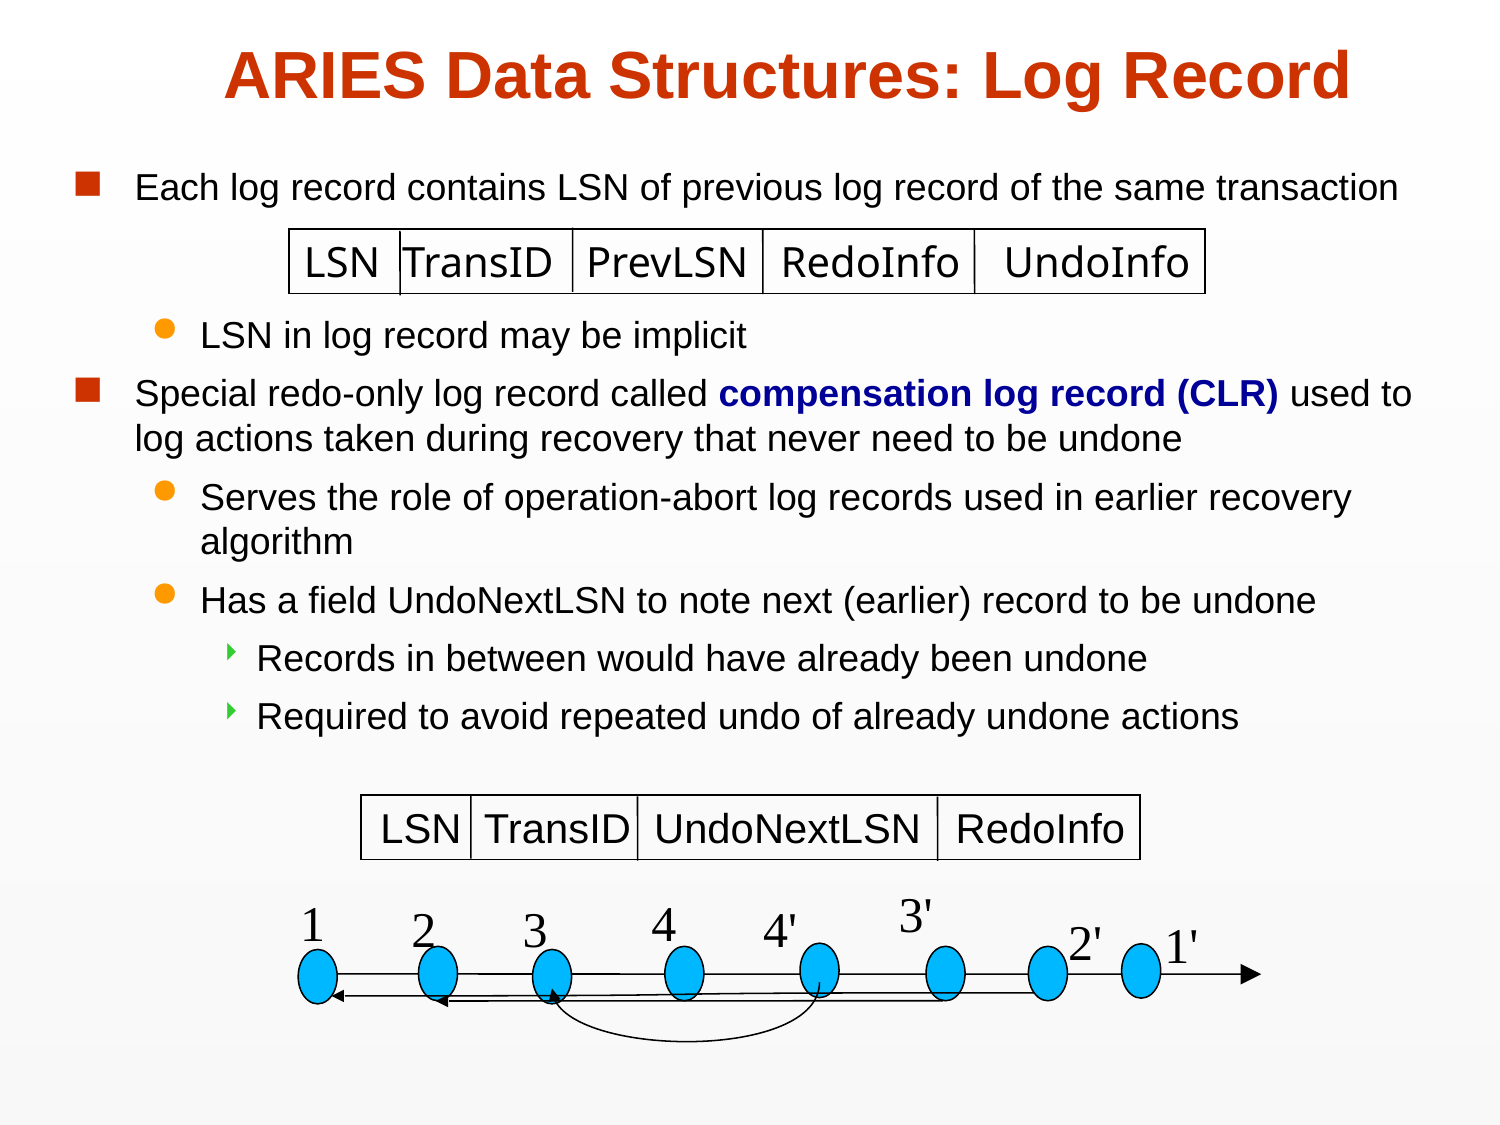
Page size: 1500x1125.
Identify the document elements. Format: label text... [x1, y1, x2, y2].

title ARIES Data Structures: Log Record [125, 18, 1452, 120]
list Each log record contains LSN of previous log record of the same transaction LSN in log record may be implicit Special redo-only log record called compensation log record (CLR) used to log actions taken during recovery that never need to be undone Serves the role of operation-abort log records used in earlier recovery algorithm Has a field UndoNextLSN to note next (earlier) record to be undone Records in between would have already been undone Required to avoid repeated undo of already undone actions [63, 155, 1432, 960]
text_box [297, 891, 1262, 1005]
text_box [360, 793, 1141, 862]
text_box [297, 227, 1197, 296]
